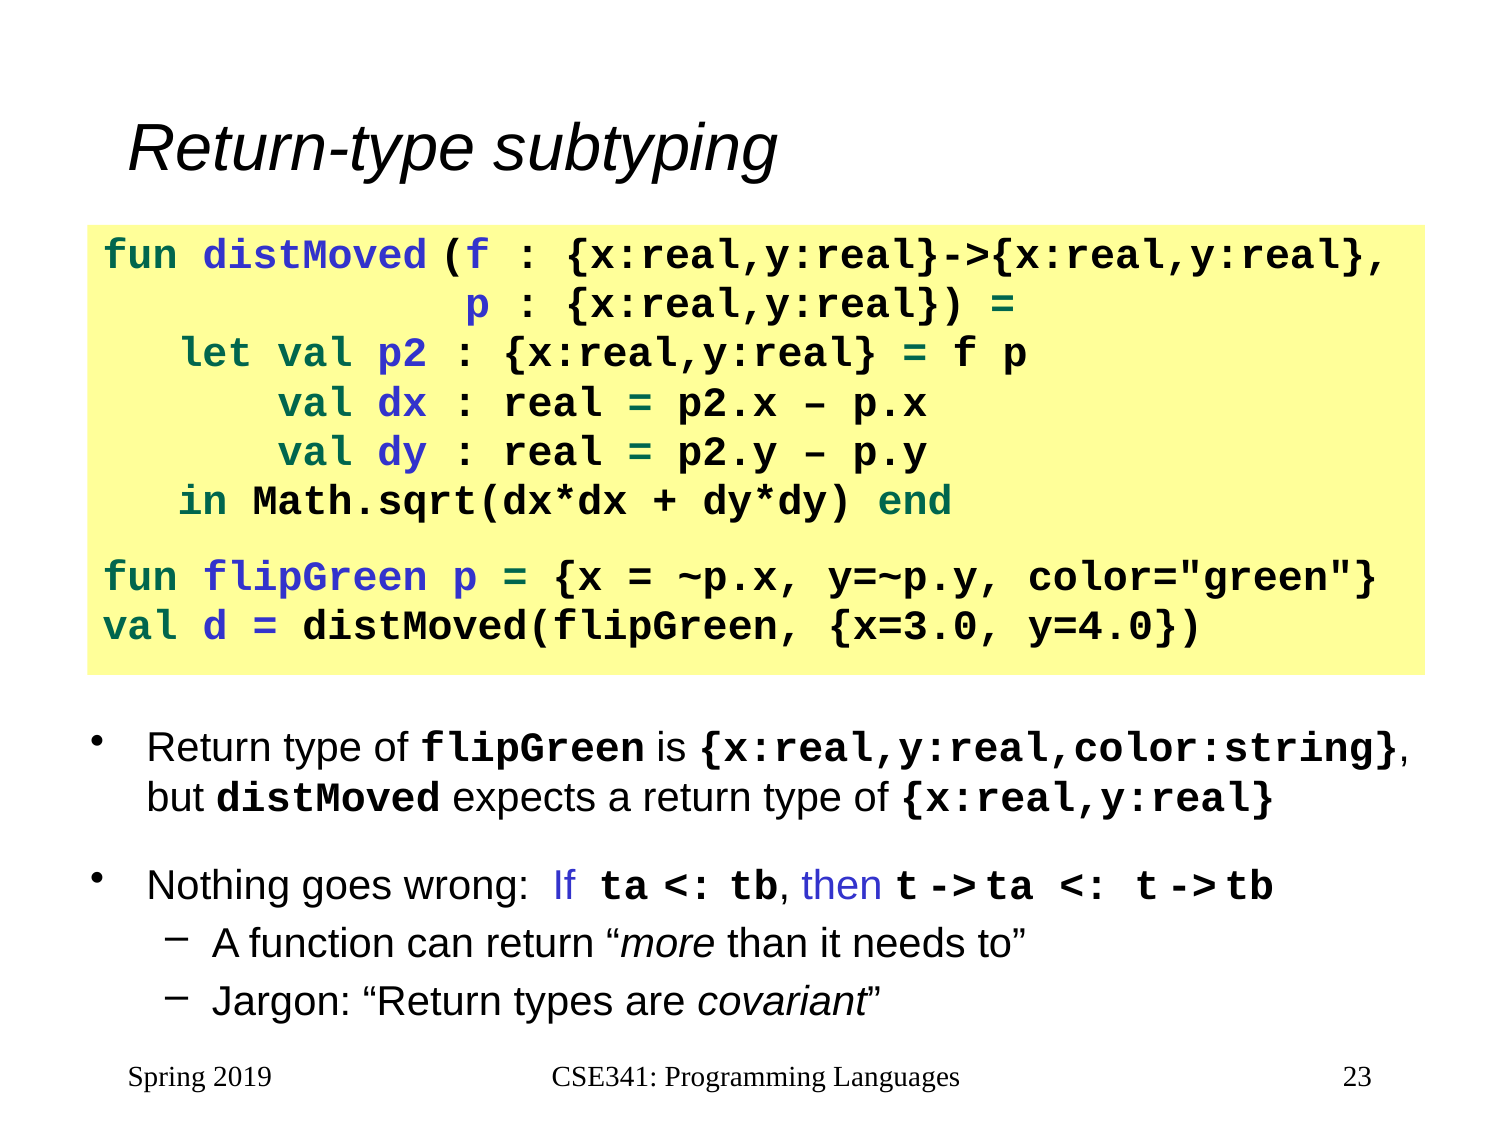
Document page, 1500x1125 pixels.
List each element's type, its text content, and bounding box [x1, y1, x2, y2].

slide_number 23 [1074, 1049, 1388, 1125]
footer CSE341: Programming Languages [474, 1049, 1038, 1125]
list Return type of flipGreen is {x:real,y:real,color:string}, but distMoved expects a return type of {x:real,y:real} Nothing goes wrong: If ta <: tb, then t -> ta <: t -> tb A function can return “more than it needs to” Jargon: “Return types are covariant” [74, 712, 1438, 1026]
title Return-type subtyping [112, 49, 1388, 224]
slide_number Spring 2019 [112, 1049, 426, 1125]
text_box fun distMoved (f : {x:real,y:real}->{x:real,y:real}, p : {x:real,y:real}) = let val p2 : {x:real,y:real} = f p val dx : real = p2.x – p.x val dy : real = p2.y – p.y in Math.sqrt(dx*dx + dy*dy) end fun flipGreen p = {x = ~p.x, y=~p.y, color="green"} val d = distMoved(flipGreen, {x=3.0, y=4.0}) [87, 224, 1425, 675]
